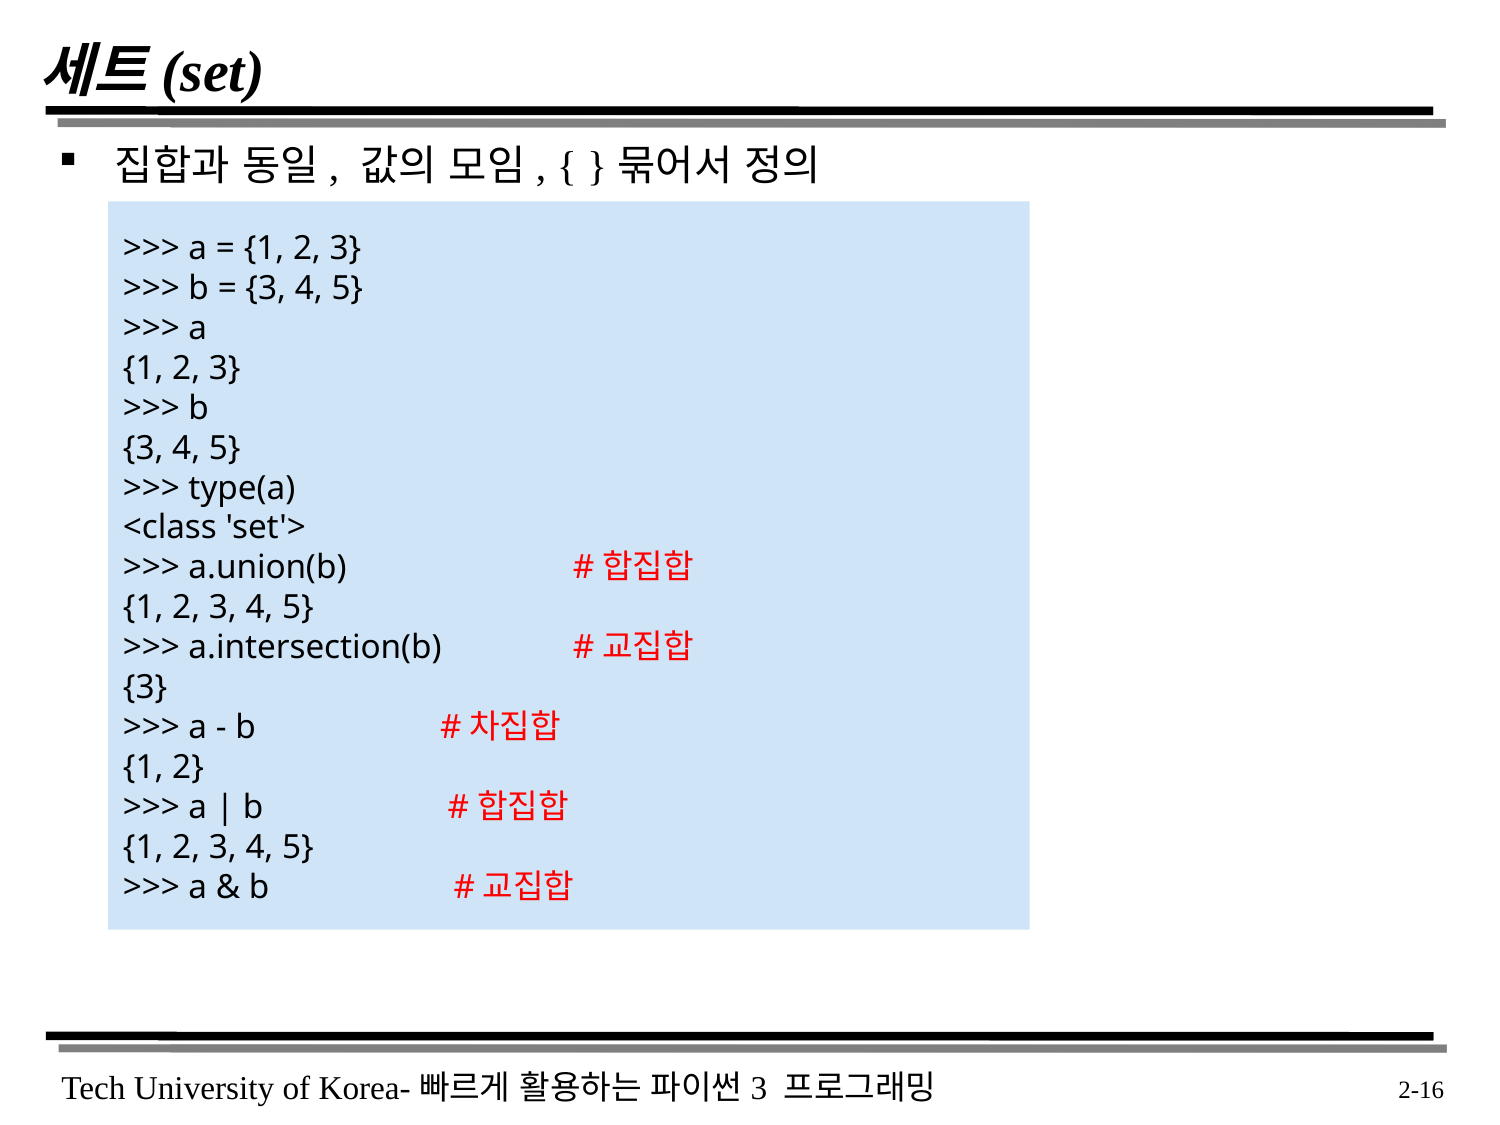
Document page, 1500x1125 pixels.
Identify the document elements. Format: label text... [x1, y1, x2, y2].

title 세트(set) [25, 25, 1301, 101]
text_box 집합과 동일, 값의 모임, { }묶어서 정의 [43, 131, 1450, 977]
text_box >>> a = {1, 2, 3} >>> b = {3, 4, 5} >>> a {1, 2, 3} >>> b {3, 4, 5} >>> type(a) <class 'set'> >>> a.union(b) #합집합 {1, 2, 3, 4, 5} >>> a.intersection(b) #교집합 {3} >>> a - b #차집합 {1, 2} >>> a | b #합집합 {1, 2, 3, 4, 5} >>> a & b #교집합 [106, 199, 1032, 932]
slide_number 2-16 [1333, 1066, 1460, 1115]
